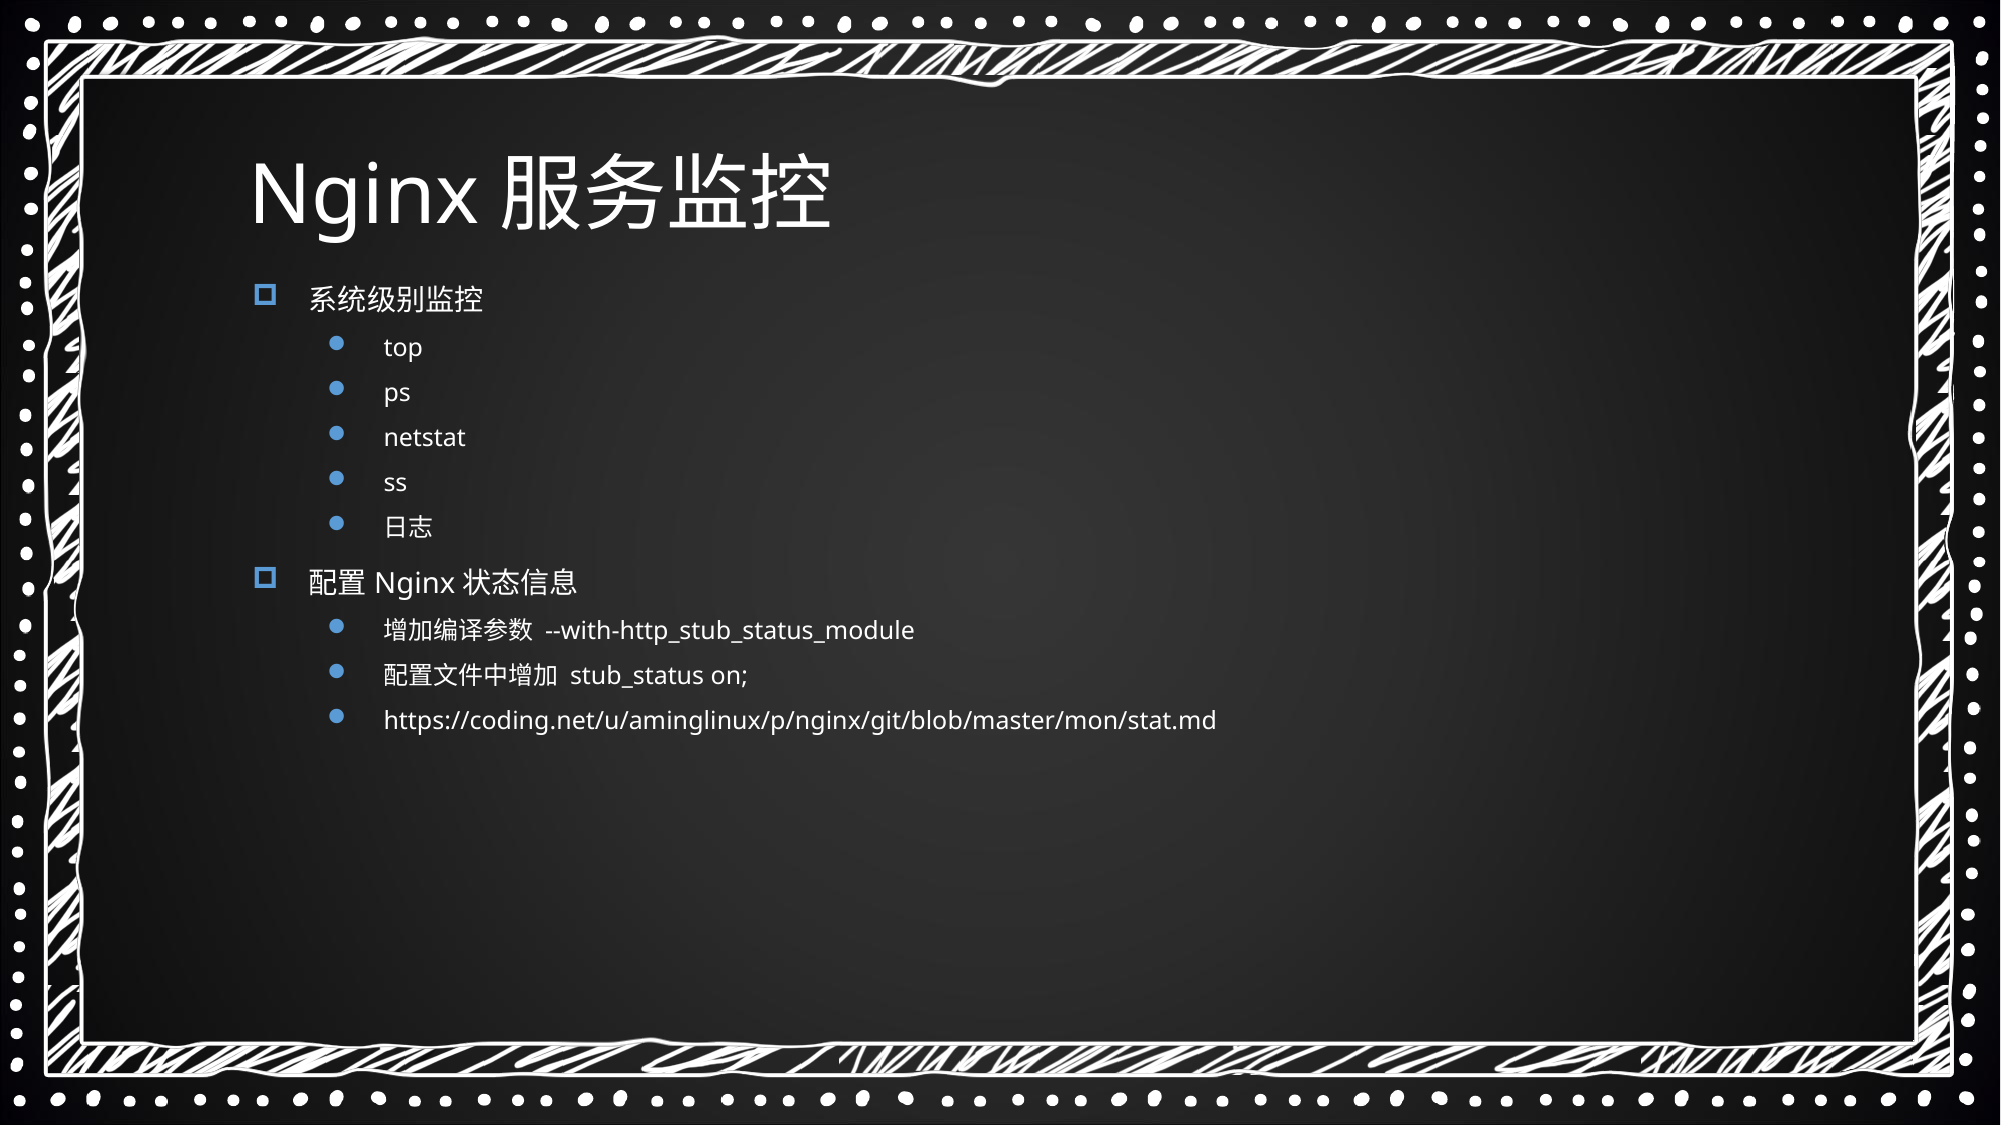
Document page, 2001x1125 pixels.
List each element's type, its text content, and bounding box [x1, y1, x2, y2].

picture [0, 0, 2001, 1125]
text_box Nginx服务监控 [240, 133, 1530, 248]
text_box 系统级别监控 top ps netstat ss 日志 配置Nginx状态信息 增加编译参数 --with-http_stub_status_module 配置文件中增加 stub_status on; https://coding.net/u/aminglinux/p/nginx/git/blob/master/mon/stat.md [169, 273, 1639, 743]
